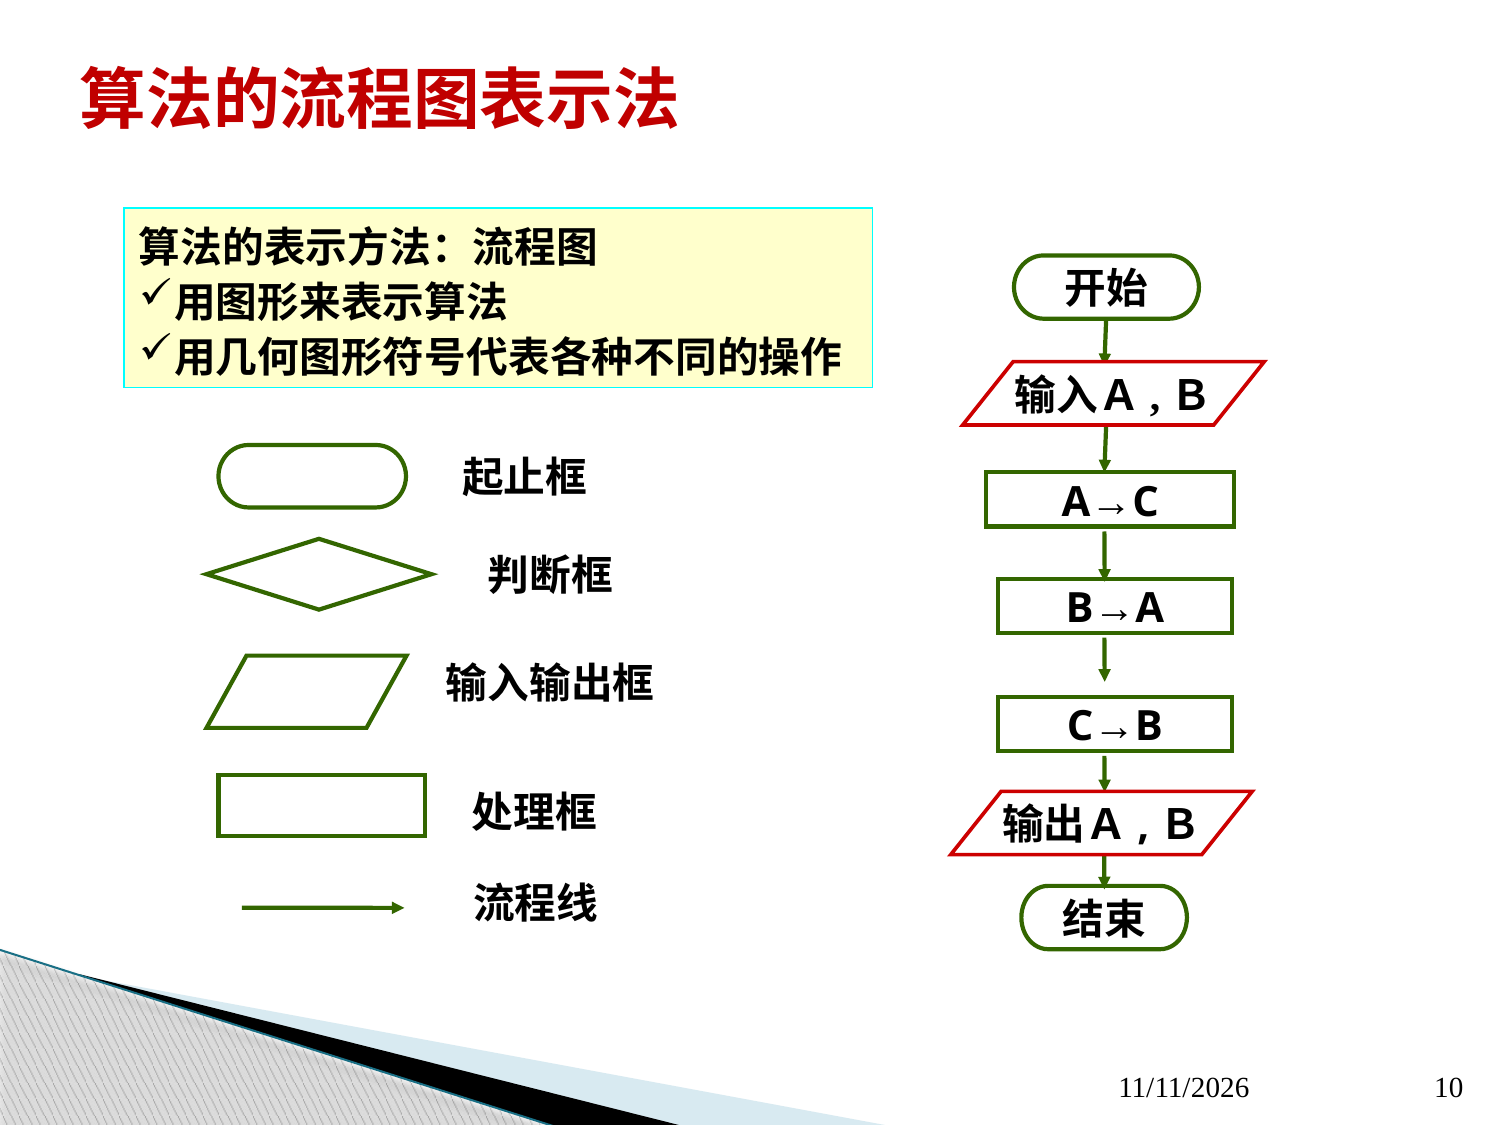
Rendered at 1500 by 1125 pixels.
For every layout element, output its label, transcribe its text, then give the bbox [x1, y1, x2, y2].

slide_number 10 [1418, 1051, 1479, 1112]
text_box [241, 857, 643, 946]
text_box 算法的表示方法：流程图 用图形来表示算法 用几何图形符号代表各种不同的操作 [123, 208, 873, 388]
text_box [218, 432, 632, 521]
title 算法的流程图表示法 [64, 42, 1340, 151]
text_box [950, 255, 1265, 950]
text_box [206, 644, 657, 729]
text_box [206, 538, 657, 610]
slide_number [1103, 1051, 1323, 1112]
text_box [218, 774, 633, 847]
